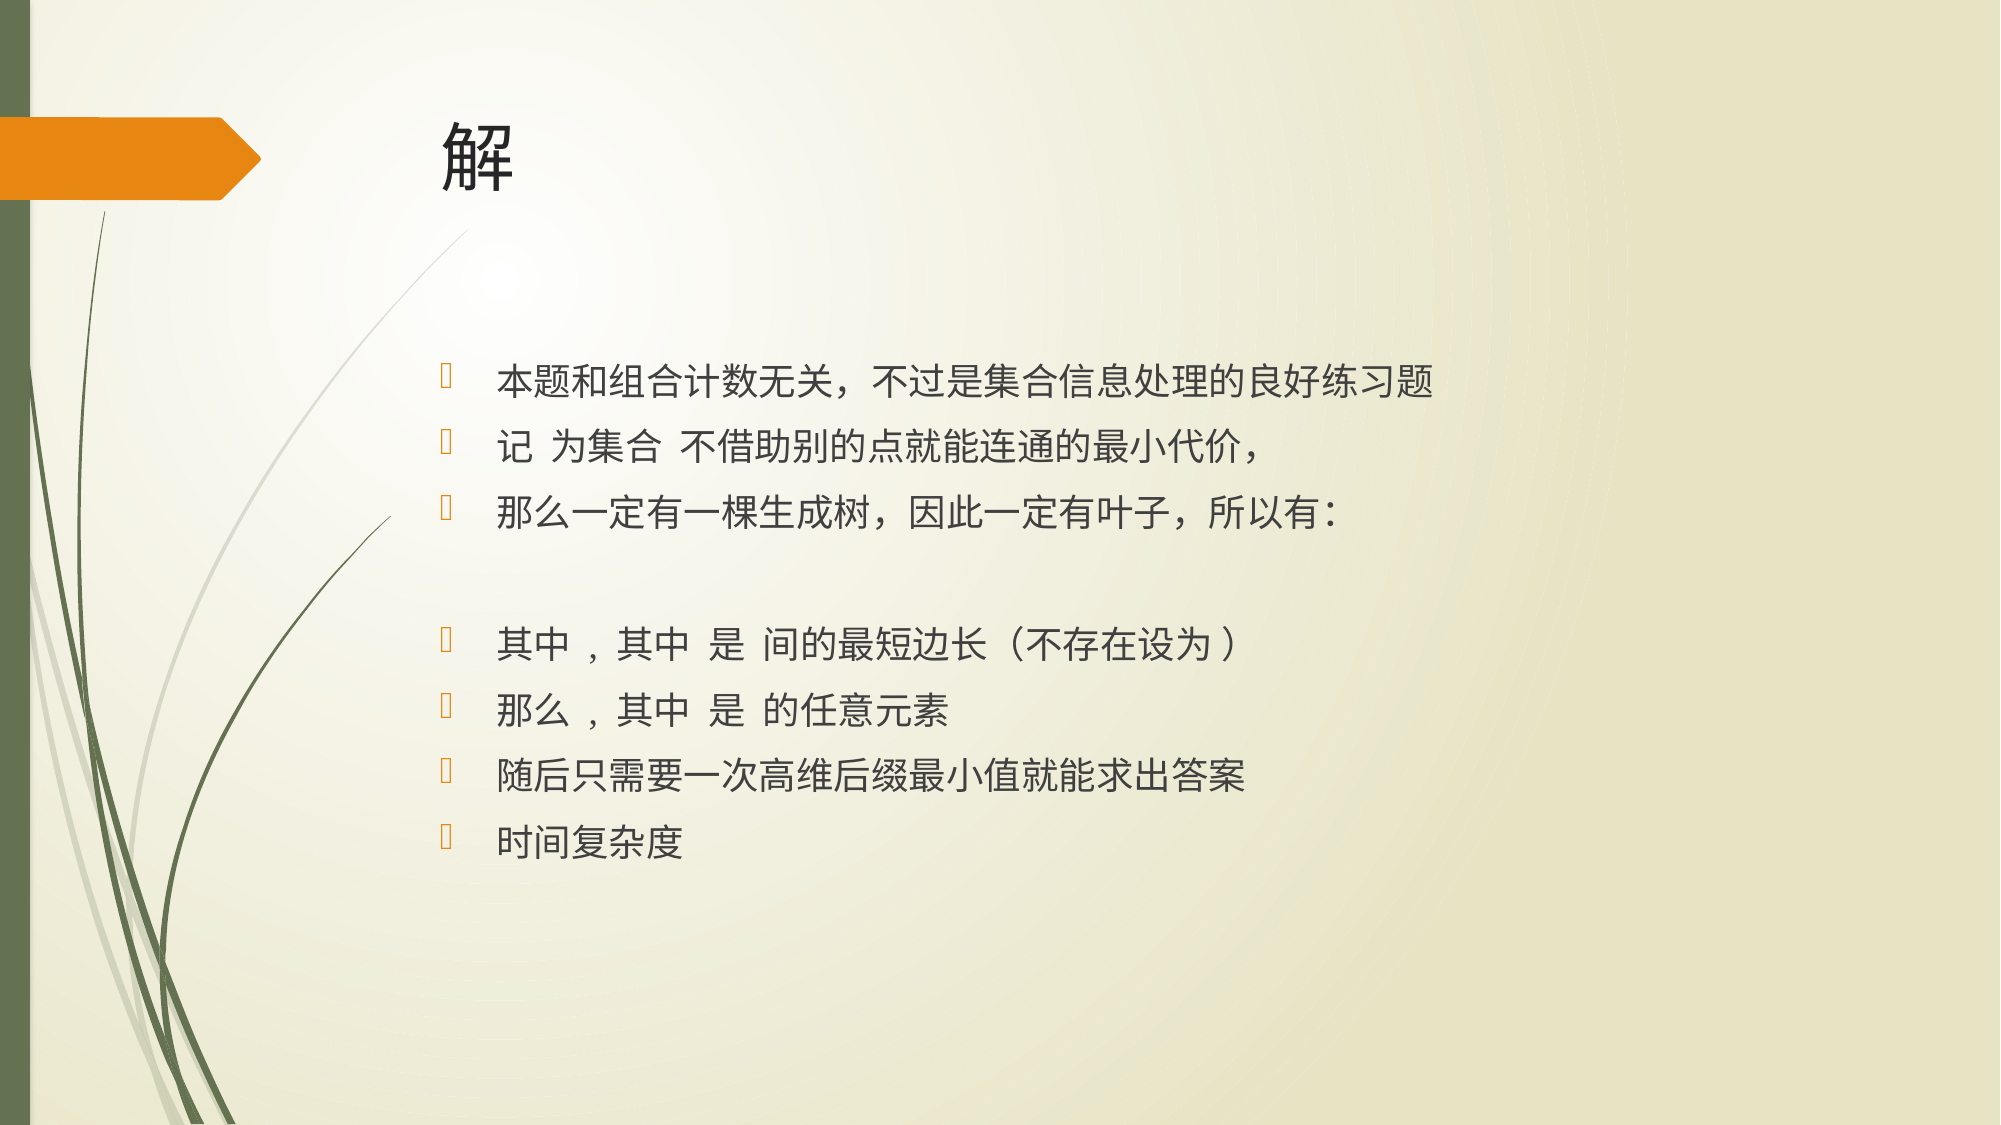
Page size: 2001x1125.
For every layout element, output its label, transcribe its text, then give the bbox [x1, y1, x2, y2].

title 解 [425, 102, 1888, 313]
